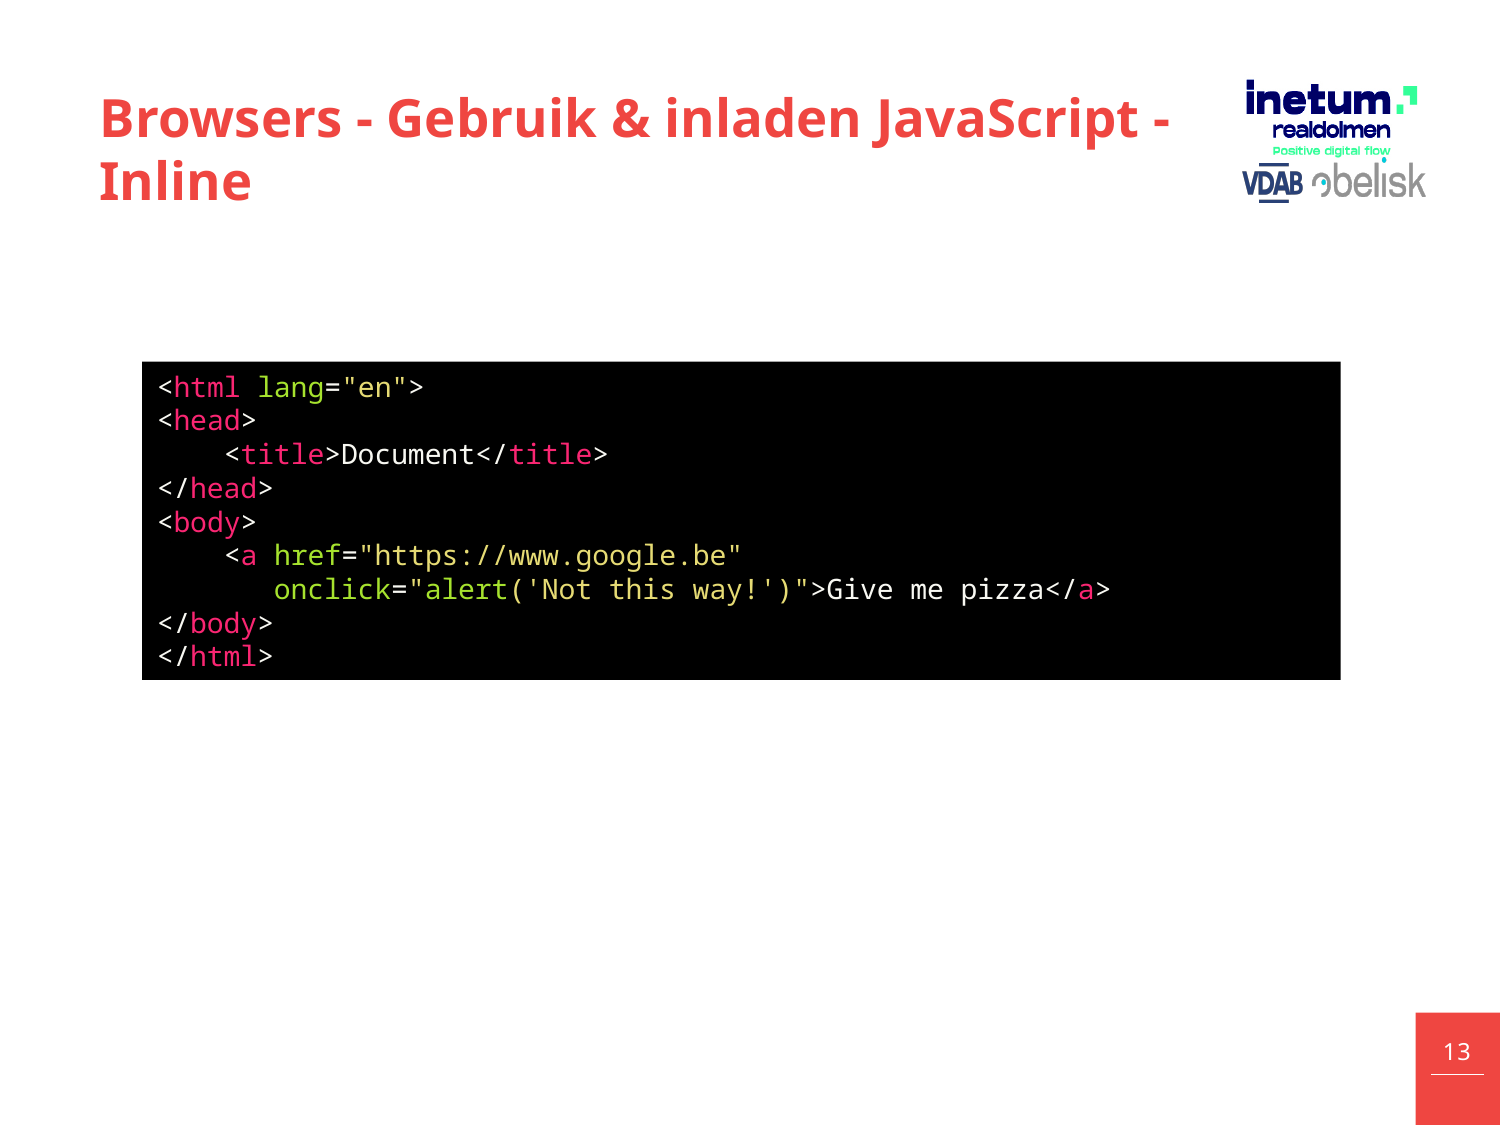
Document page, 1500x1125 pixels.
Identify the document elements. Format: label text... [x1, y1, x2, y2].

text_box <html lang="en"> <head> <title>Document</title> </head> <body> <a href="https://www.google.be" onclick="alert('Not this way!')">Give me pizza</a> </body> </html> [142, 361, 1341, 680]
picture [1233, 52, 1431, 203]
title Browsers - Gebruik & inladen JavaScript - Inline [83, 114, 1229, 181]
